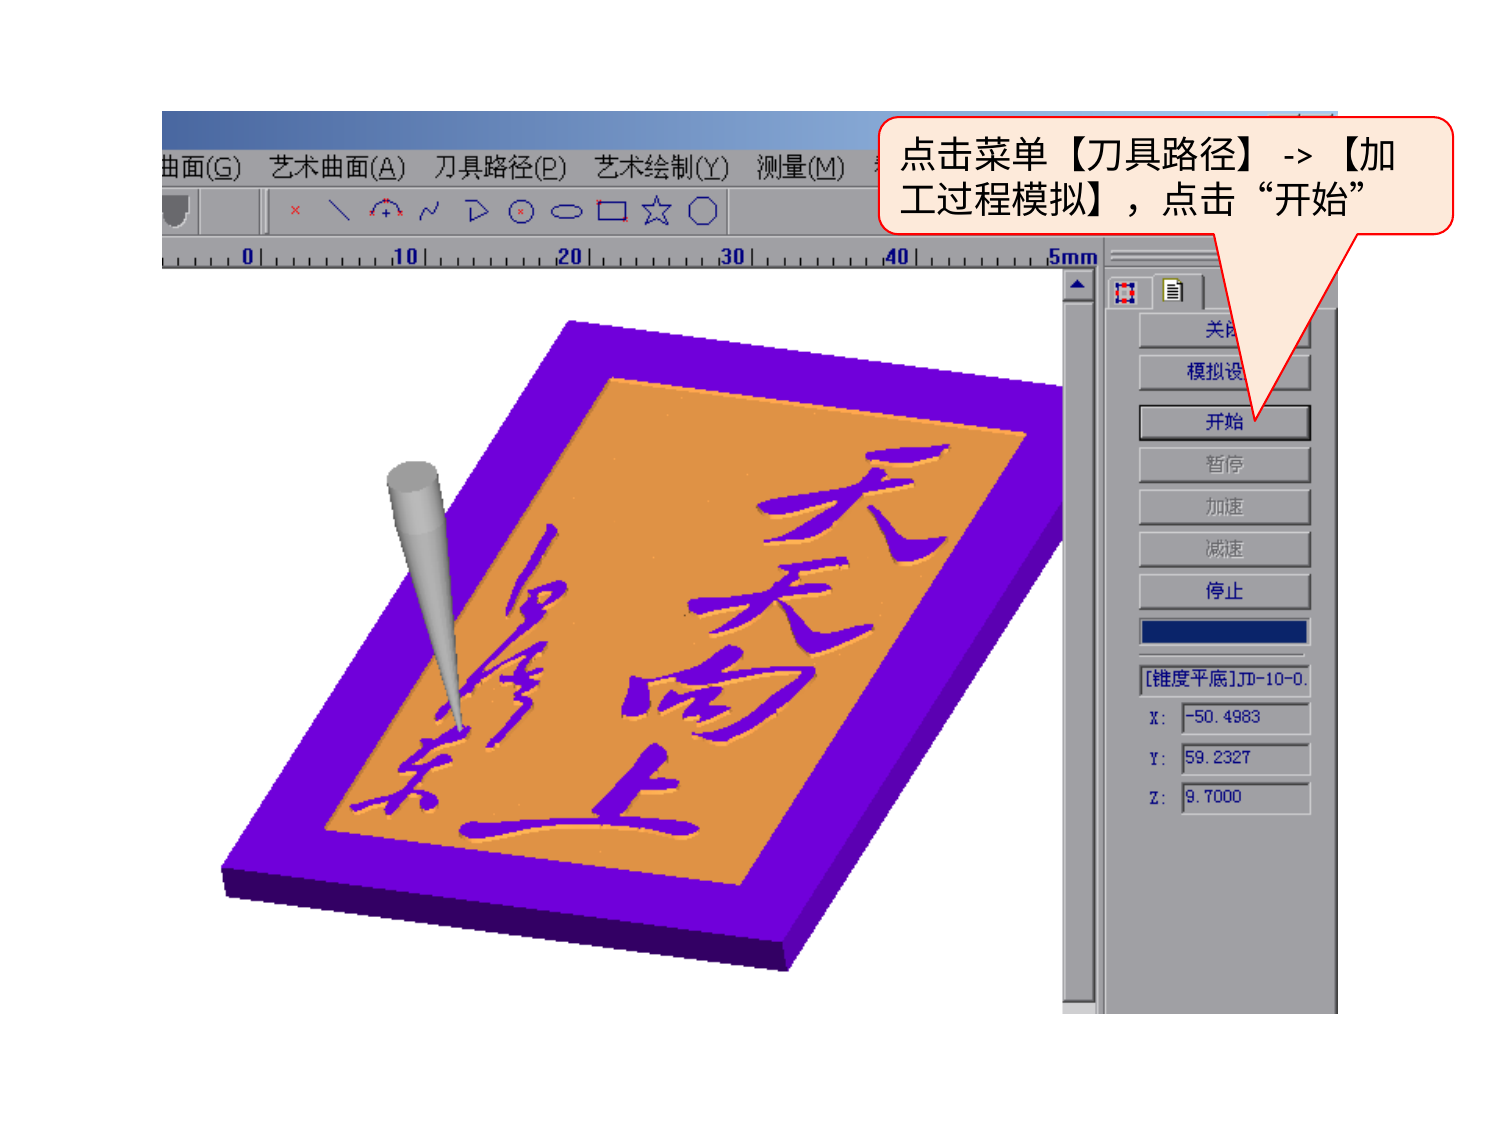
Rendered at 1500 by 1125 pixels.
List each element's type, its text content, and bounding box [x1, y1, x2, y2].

picture [162, 111, 1338, 1014]
text_box 点击菜单【刀具路径】->【加工过程模拟】，点击“开始” [1340, 115, 1456, 269]
